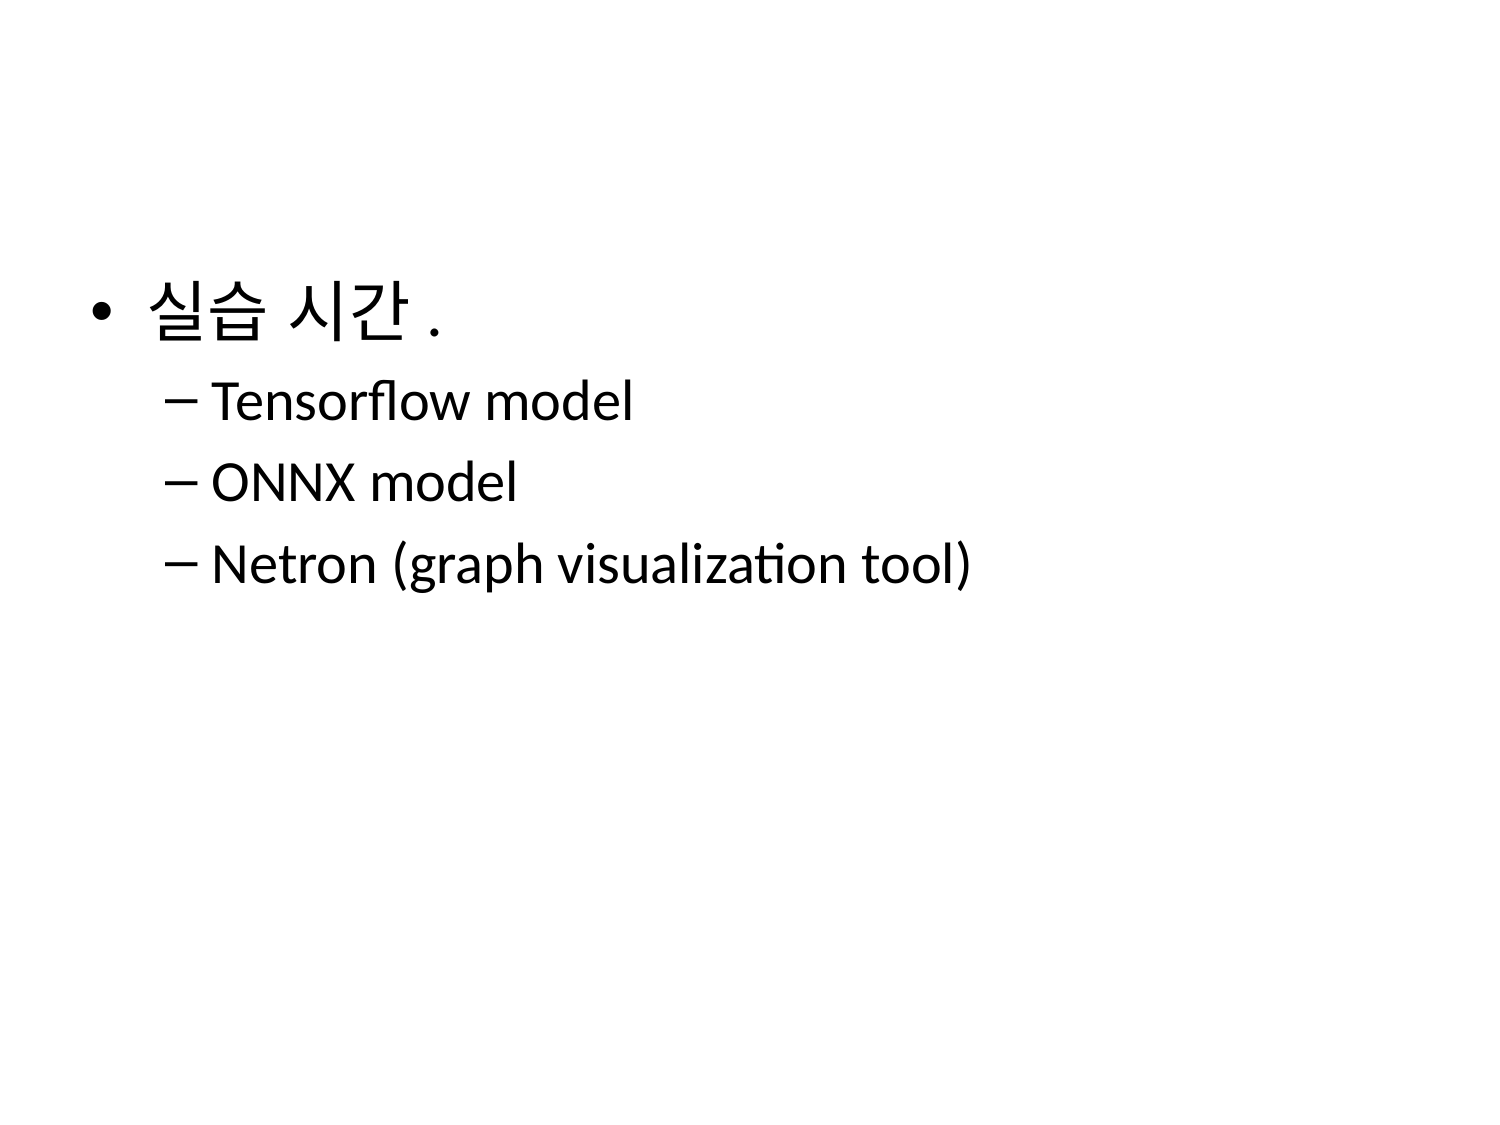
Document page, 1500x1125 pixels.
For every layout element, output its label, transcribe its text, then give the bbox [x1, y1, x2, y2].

list 실습 시간. Tensorflow model ONNX model Netron (graph visualization tool) [75, 262, 1425, 1005]
